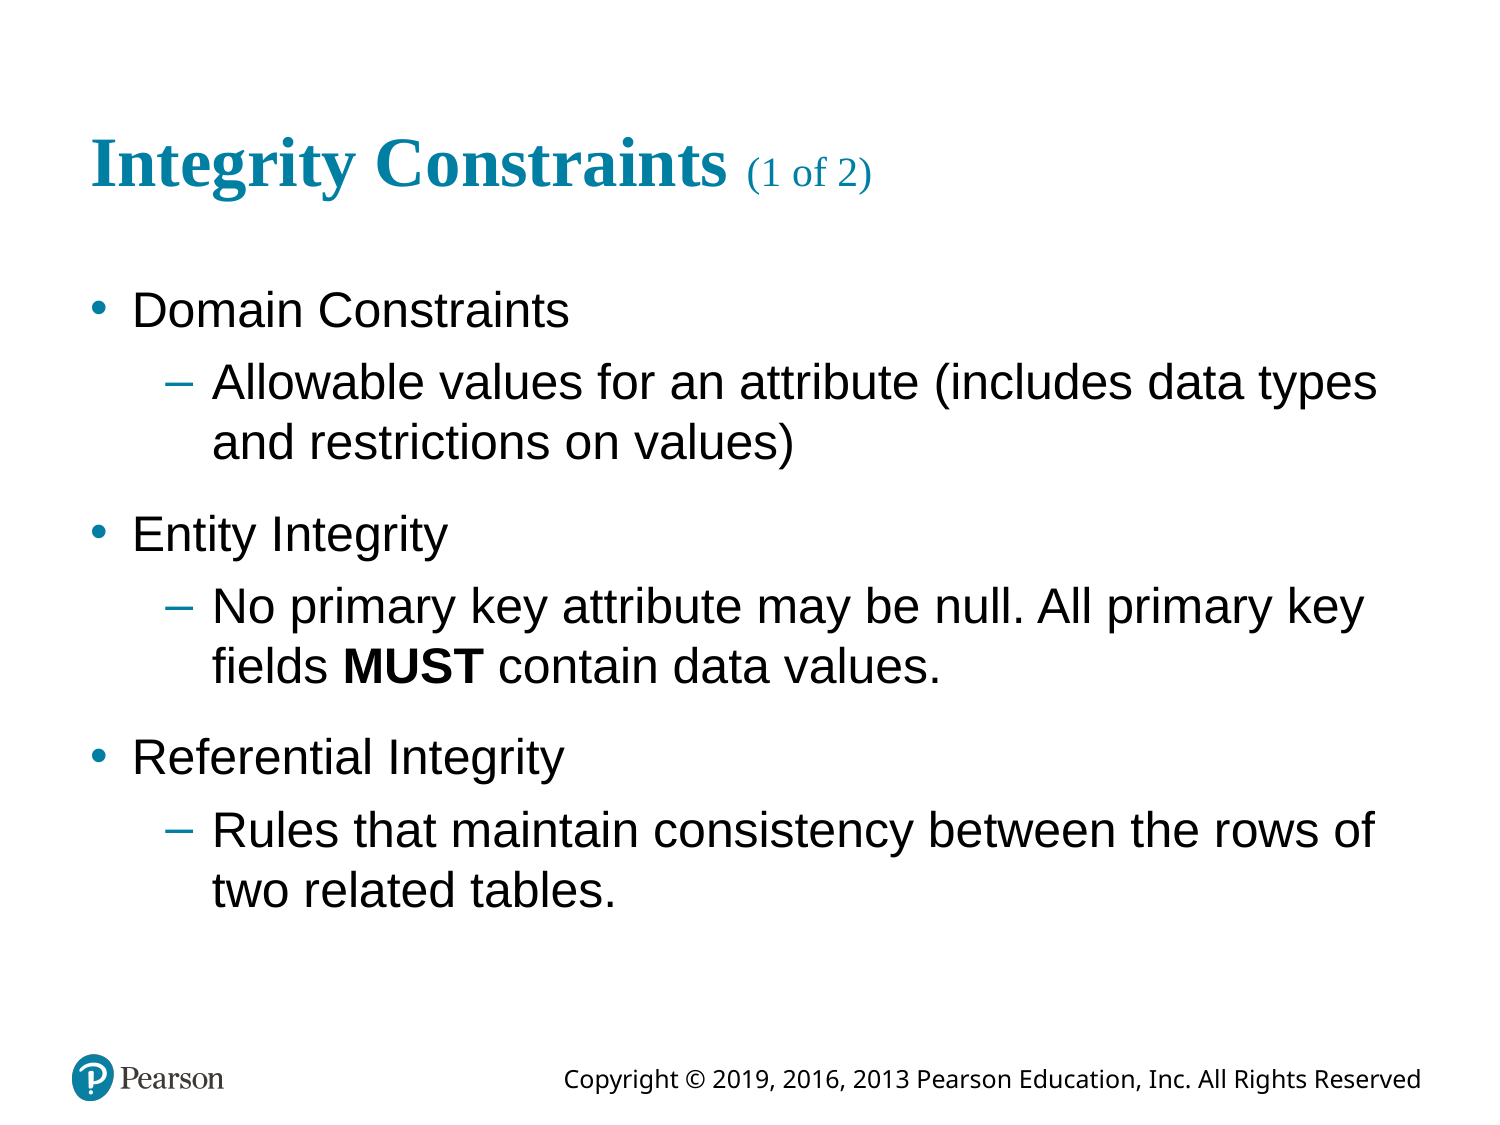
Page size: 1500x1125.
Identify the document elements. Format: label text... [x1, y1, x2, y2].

picture [72, 1054, 88, 1070]
picture [98, 1054, 224, 1101]
list Domain Constraints Allowable values for an attribute (includes data types and restrictions on values) Entity Integrity No primary key attribute may be null. All primary key fields MUST contain data values. Referential Integrity Rules that maintain consistency between the rows of two related tables. [75, 262, 1425, 1005]
picture [80, 1063, 106, 1088]
title Integrity Constraints (1 of 2) [75, 35, 1425, 216]
picture [72, 1087, 83, 1101]
